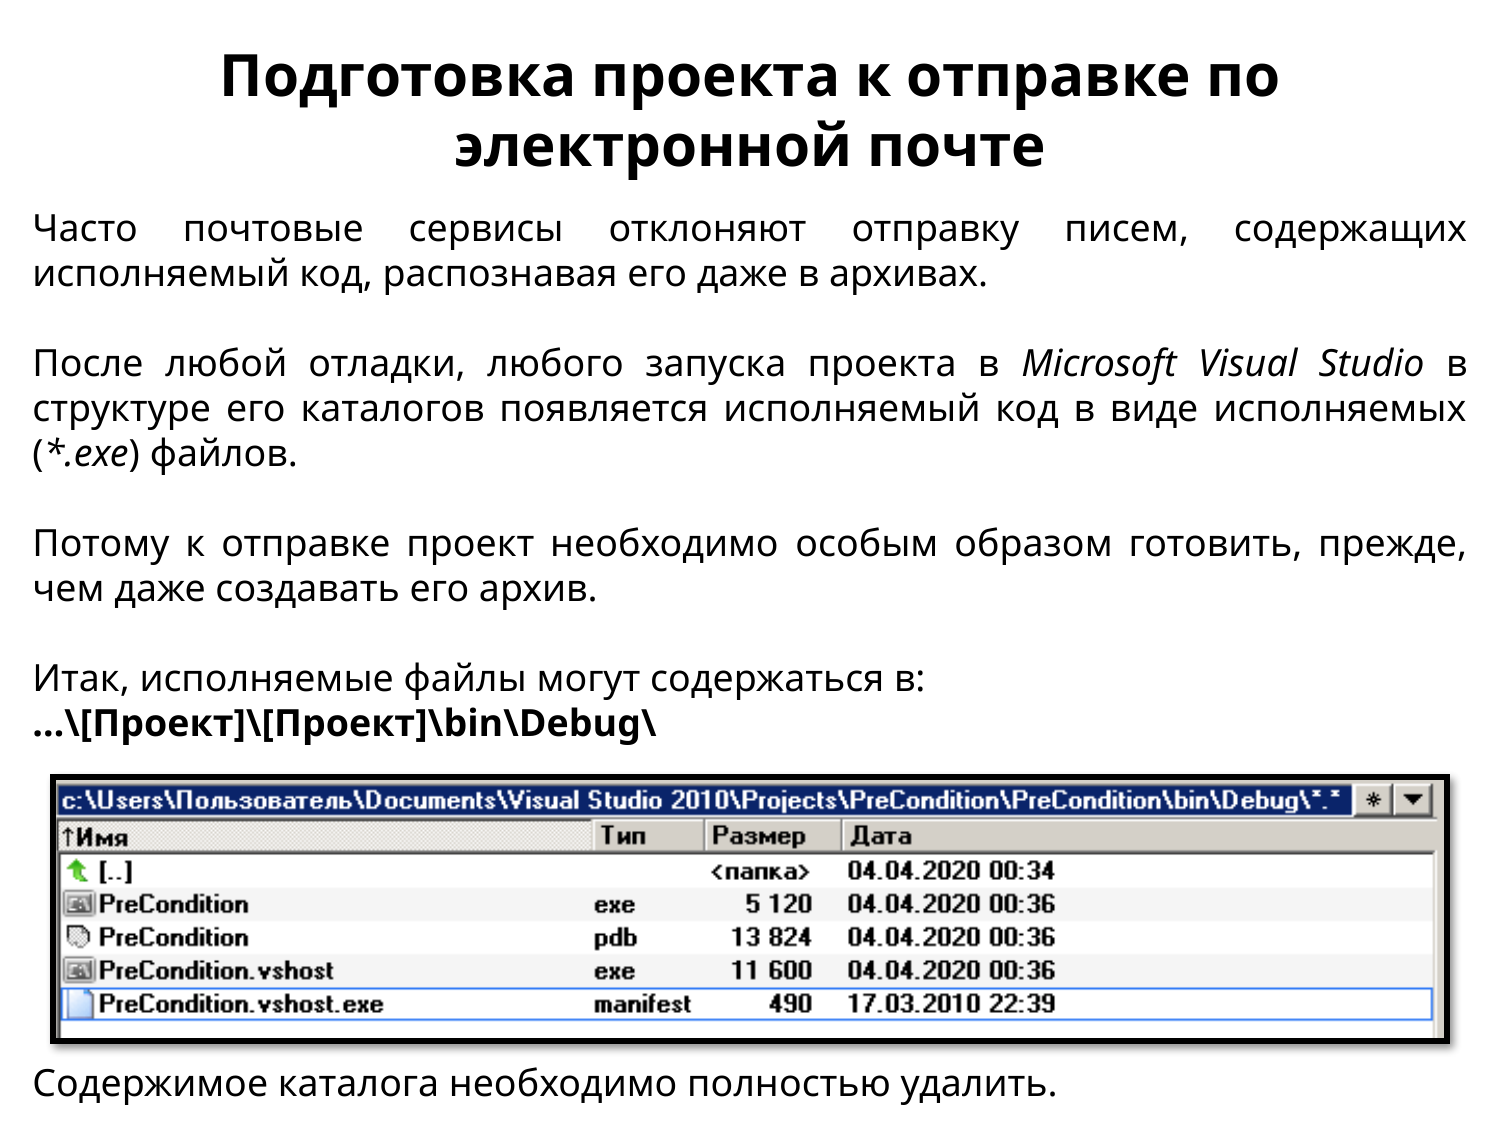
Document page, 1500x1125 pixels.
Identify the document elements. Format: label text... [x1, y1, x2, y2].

text_box Часто почтовые сервисы отклоняют отправку писем, содержащих исполняемый код, распознавая его даже в архивах. После любой отладки, любого запуска проекта в Microsoft Visual Studio в структуре его каталогов появляется исполняемый код в виде исполняемых (*.exe) файлов. Потому к отправке проект необходимо особым образом готовить, прежде, чем даже создавать его архив. Итак, исполняемые файлы могут содержаться в: …\[Проект]\[Проект]\bin\Debug\ Содержимое каталога необходимо полностью удалить. [17, 196, 1483, 1112]
text_box Подготовка проекта к отправке по электронной почте [17, 30, 1483, 186]
picture [55, 780, 1445, 1039]
